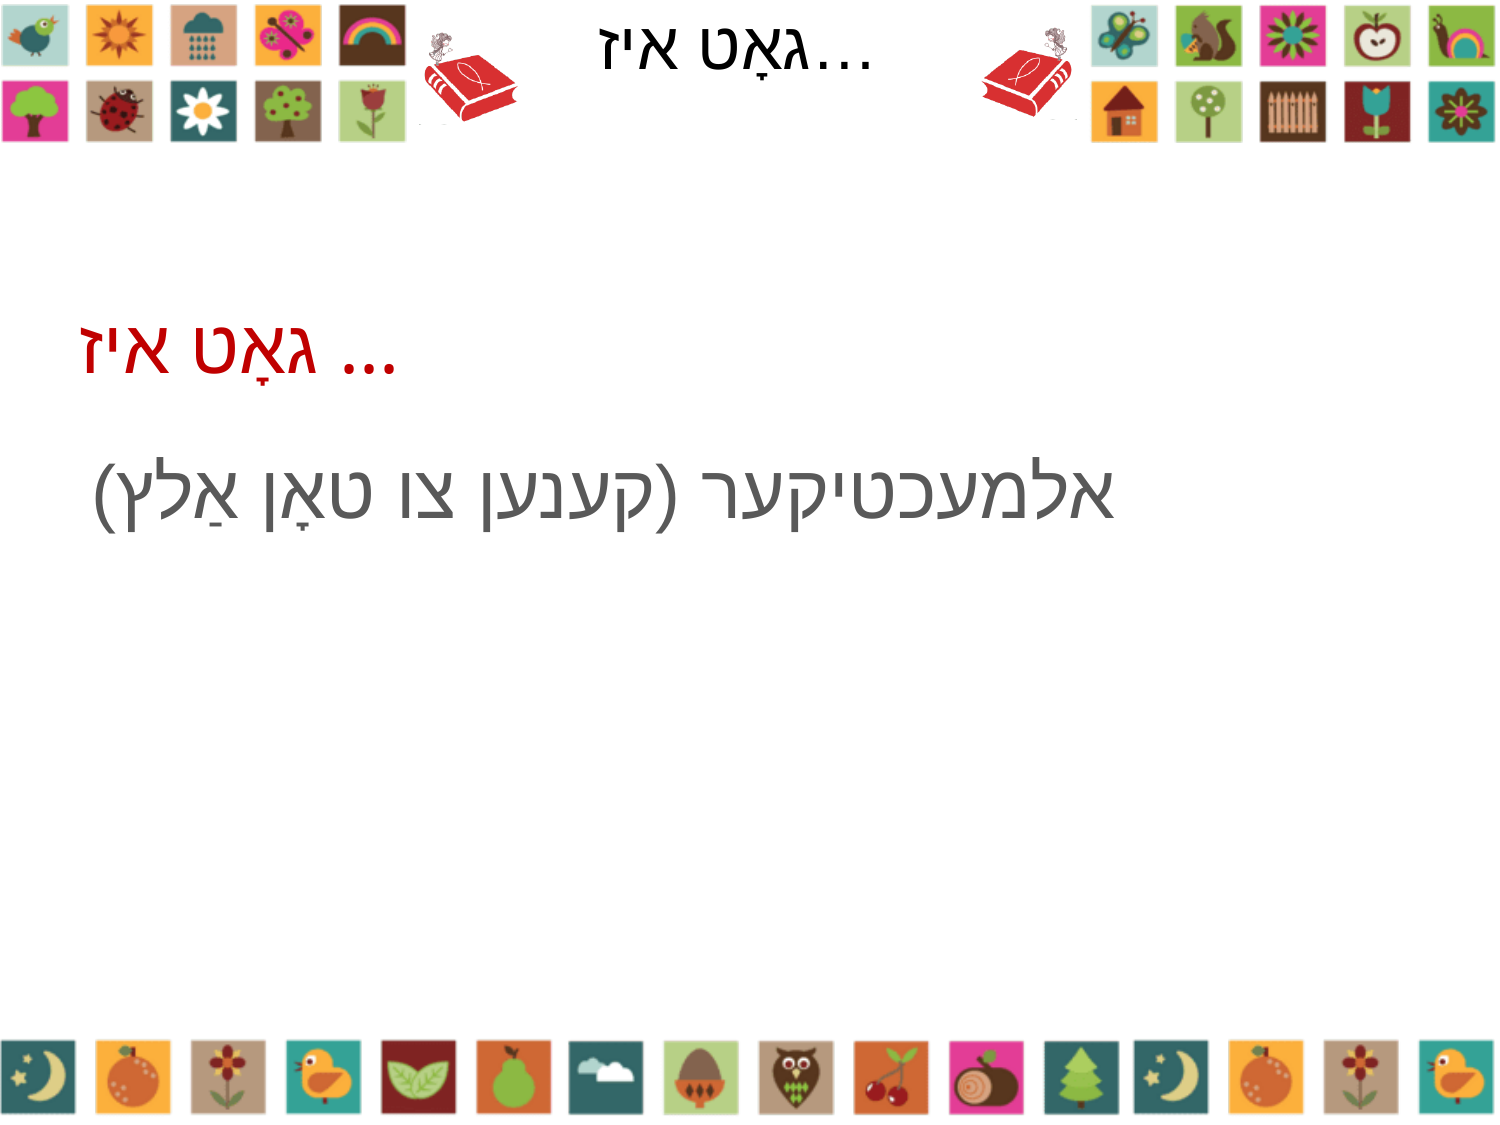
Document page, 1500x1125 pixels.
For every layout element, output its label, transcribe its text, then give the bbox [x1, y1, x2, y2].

text_box גאָט איז… [414, 0, 1080, 91]
picture [0, 3, 550, 150]
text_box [0, 1028, 1500, 1118]
text_box גאָט איז ... [64, 290, 1412, 396]
text_box אלמעכטיקער (קענען צו טאָן אַלץ) [76, 436, 1447, 542]
picture [950, 3, 1500, 150]
